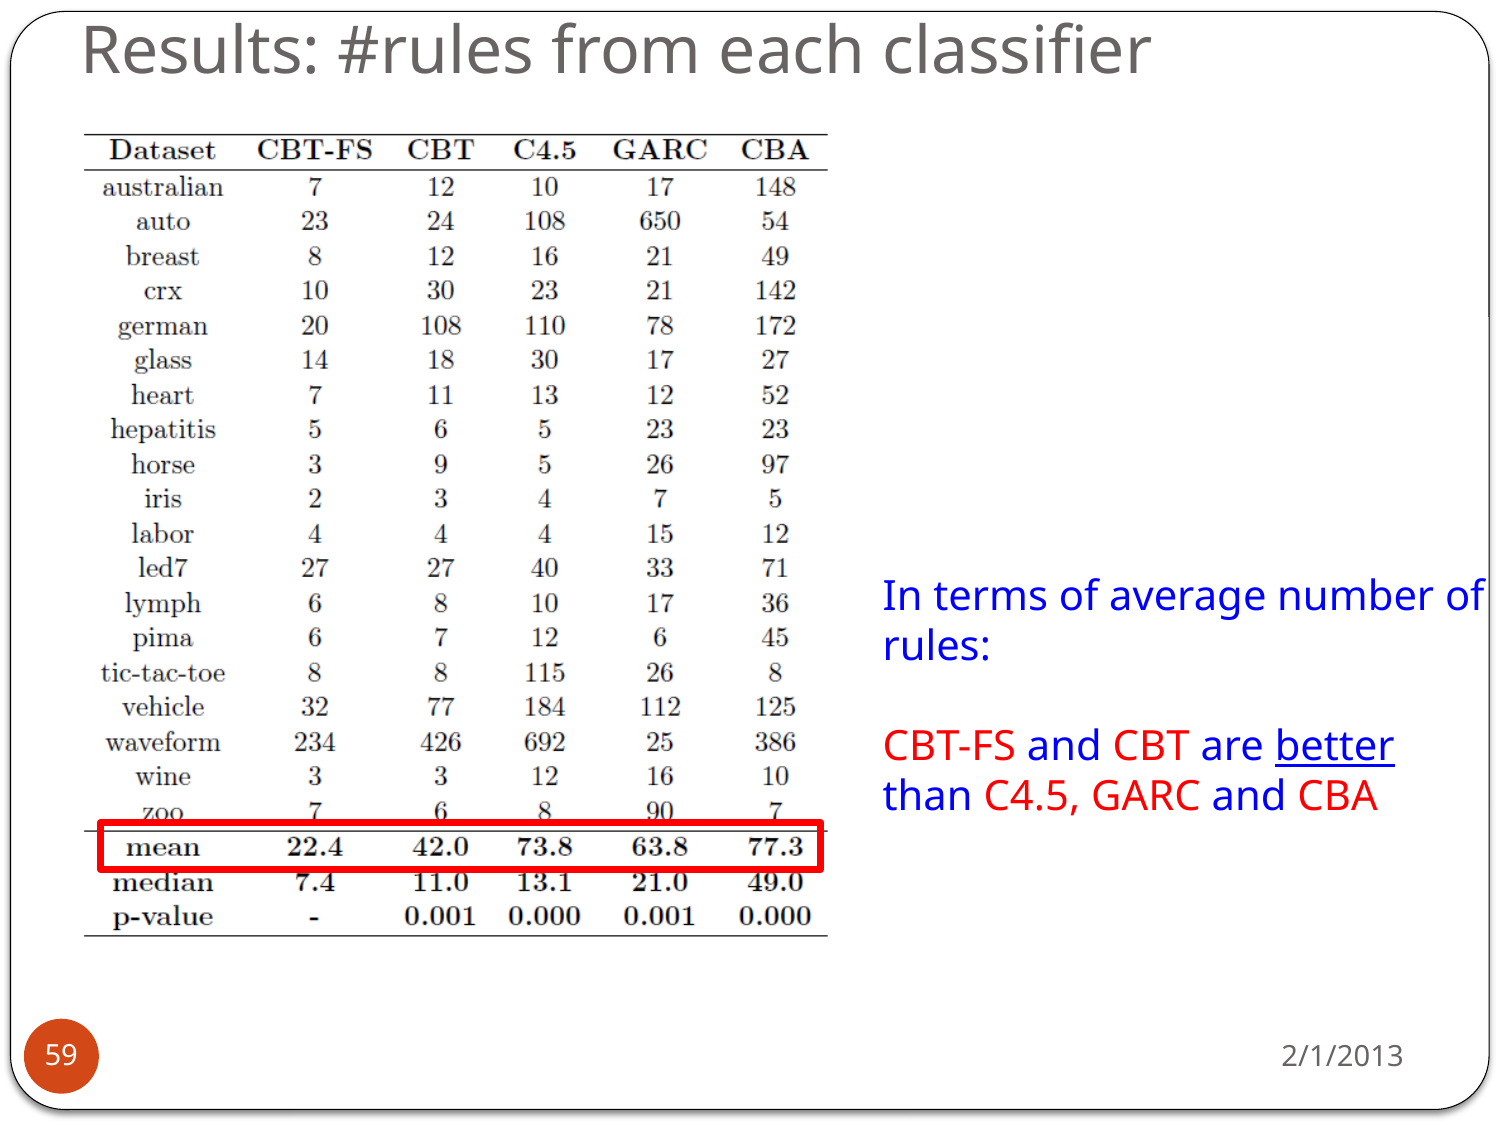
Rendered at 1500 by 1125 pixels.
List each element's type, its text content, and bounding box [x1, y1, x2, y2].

title Results: #rules from each classifier [65, 0, 1341, 102]
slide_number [1012, 1015, 1419, 1094]
text_box In terms of average number of rules: CBT-FS and CBT are better than C4.5, GARC and CBA [867, 574, 1500, 835]
slide_number 59 [23, 1018, 99, 1094]
picture [64, 119, 843, 953]
